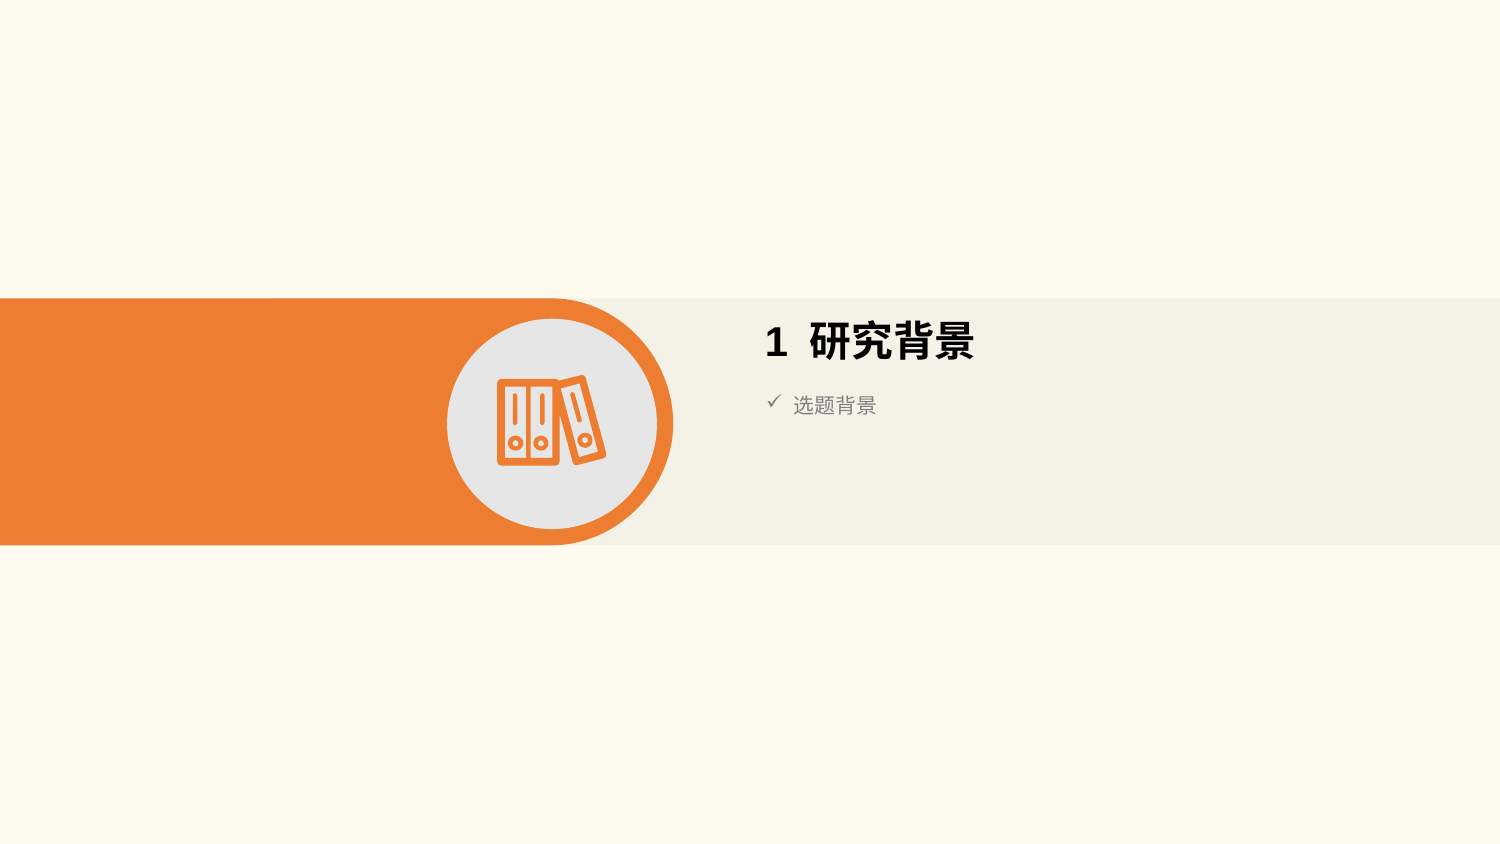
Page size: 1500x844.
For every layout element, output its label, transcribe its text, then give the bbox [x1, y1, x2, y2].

text_box 1 研究背景 [750, 307, 996, 373]
text_box [0, 298, 616, 546]
text_box [657, 362, 674, 483]
text_box [560, 298, 1500, 546]
text_box 选题背景 [751, 373, 892, 426]
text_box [447, 318, 657, 530]
